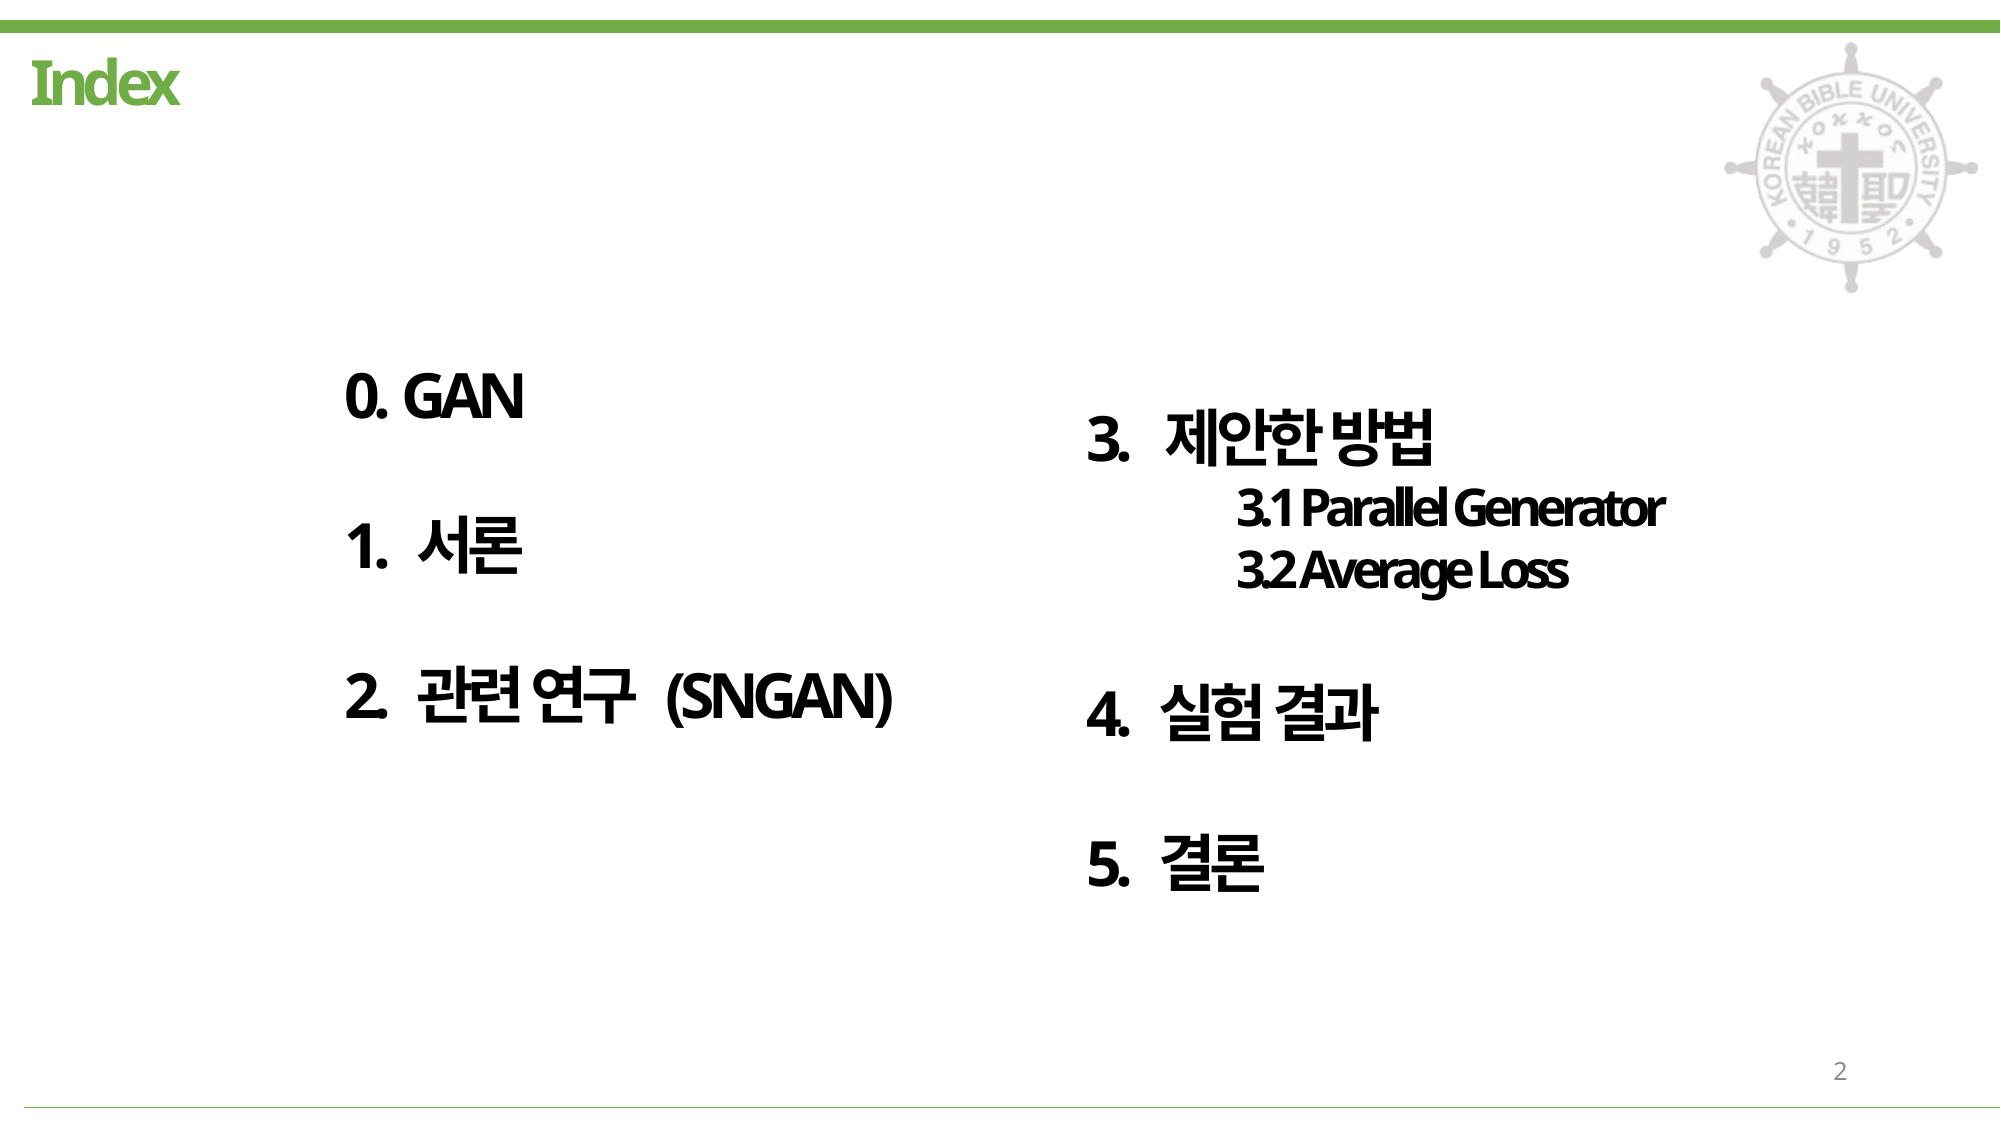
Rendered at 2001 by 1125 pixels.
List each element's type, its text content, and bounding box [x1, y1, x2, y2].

text_box 0. GAN 1. 서론 2. 관련 연구 (SNGAN) [329, 348, 1178, 738]
slide_number 2 [1412, 1042, 1863, 1103]
picture [1708, 16, 2000, 317]
text_box Index [15, 35, 197, 126]
text_box 3. 제안한 방법 3.1 Parallel Generator 3.2 Average Loss 4. 실험 결과 5. 결론 [1071, 391, 1683, 981]
